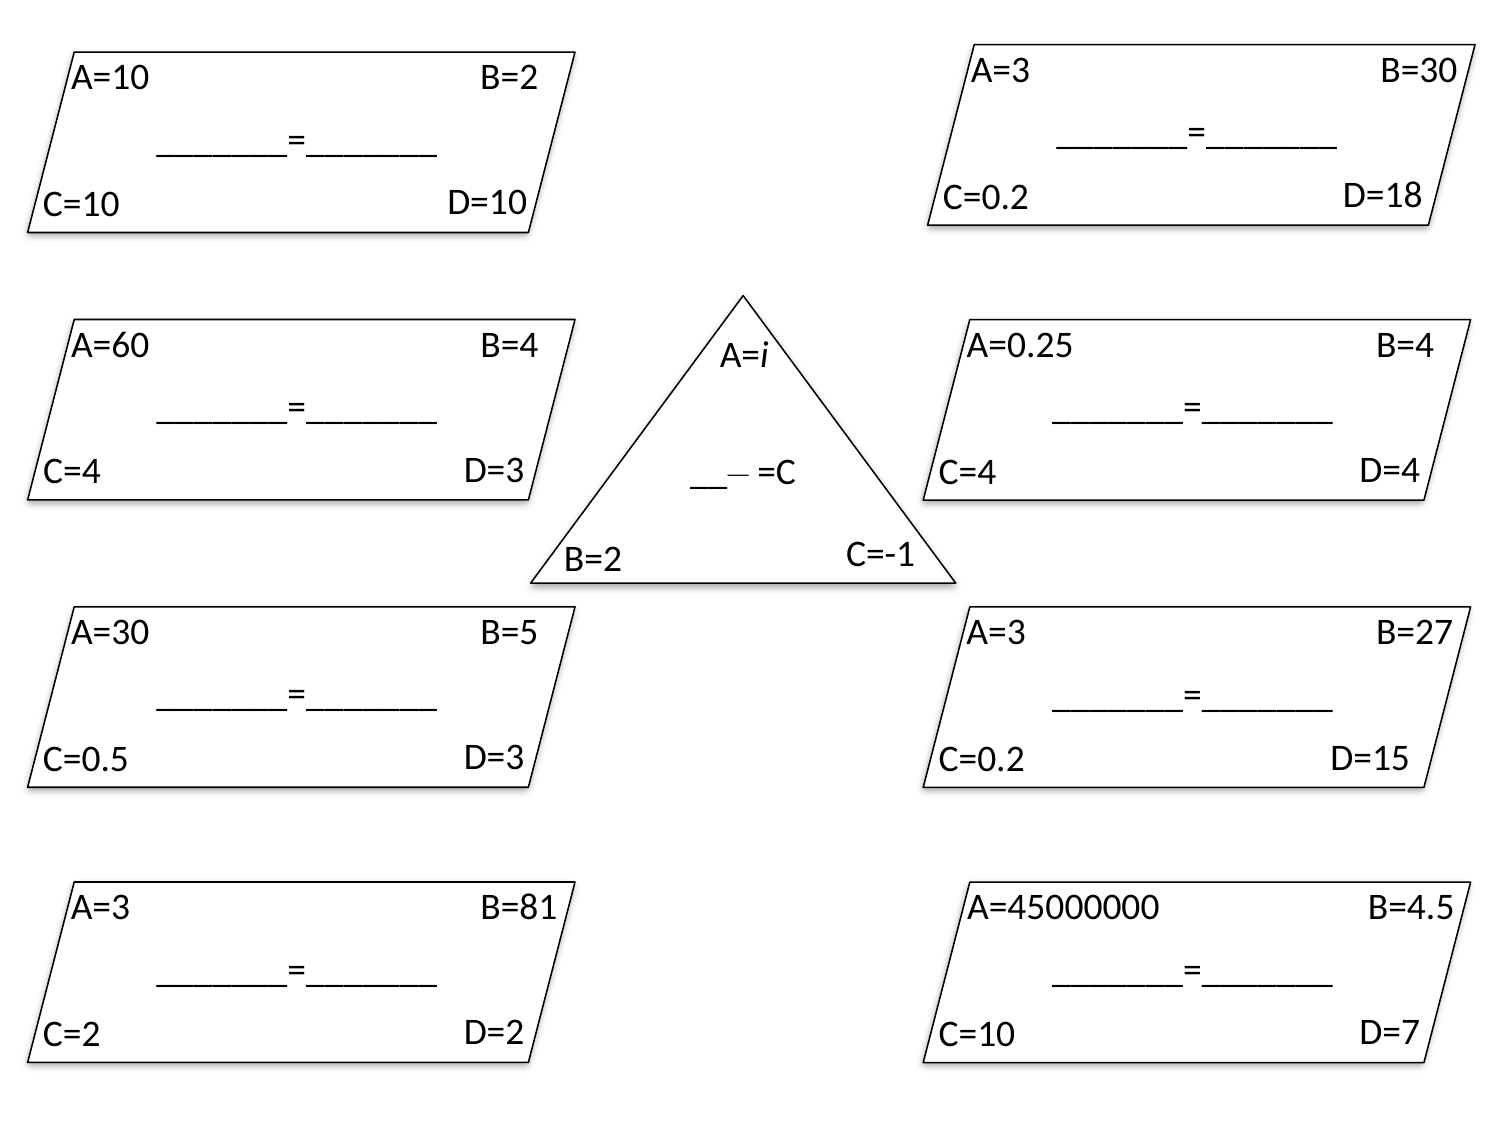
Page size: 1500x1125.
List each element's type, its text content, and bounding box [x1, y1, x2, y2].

text_box [922, 606, 1458, 789]
text_box B=2 [549, 526, 638, 586]
text_box C=4 [923, 439, 1012, 500]
text_box D=3 [449, 724, 540, 785]
text_box ____ =C [722, 294, 764, 322]
text_box _______=_______ [141, 937, 453, 997]
text_box [926, 43, 1463, 226]
text_box B=4.5 [1353, 874, 1470, 935]
text_box B=81 [465, 874, 573, 935]
text_box _______=_______ [141, 374, 453, 435]
text_box D=4 [1344, 437, 1436, 498]
text_box A=3 [56, 874, 146, 935]
text_box [922, 318, 1472, 501]
text_box _______=_______ [1037, 662, 1349, 722]
text_box B=30 [1365, 37, 1473, 98]
text_box D=10 [432, 169, 543, 230]
text_box C=10 [923, 1001, 1031, 1062]
text_box B=27 [1361, 599, 1469, 660]
text_box C=10 [28, 171, 135, 232]
text_box _______=_______ [1041, 99, 1353, 160]
text_box A=30 [56, 599, 165, 660]
text_box [26, 881, 563, 1064]
text_box C=2 [28, 1001, 116, 1062]
text_box D=3 [449, 437, 540, 497]
text_box _______=_______ [141, 662, 453, 722]
text_box ____ =C [529, 557, 549, 584]
text_box C=-1 [831, 521, 931, 582]
text_box A=0.25 [951, 312, 1089, 373]
text_box C=0.2 [923, 727, 1040, 787]
text_box A=3 [951, 599, 1041, 660]
text_box [26, 606, 576, 789]
text_box B=4 [1361, 312, 1450, 373]
text_box D=15 [1315, 725, 1426, 785]
text_box A=45000000 [952, 874, 1175, 935]
text_box B=2 [465, 44, 554, 105]
text_box B=4 [465, 312, 554, 372]
text_box A=i [704, 322, 784, 383]
text_box A=3 [956, 37, 1046, 98]
text_box [26, 51, 576, 234]
text_box [26, 318, 576, 501]
text_box _______=_______ [1037, 374, 1349, 435]
text_box C=4 [28, 439, 116, 499]
text_box [922, 881, 1458, 1064]
text_box D=2 [449, 999, 540, 1060]
text_box _______=_______ [141, 107, 453, 168]
text_box A=10 [56, 44, 165, 105]
text_box D=7 [1344, 999, 1436, 1060]
text_box B=5 [465, 599, 554, 660]
text_box C=0.5 [28, 726, 145, 787]
text_box ____ =C [571, 347, 957, 584]
text_box A=60 [56, 312, 165, 372]
text_box D=18 [1328, 162, 1438, 223]
text_box C=0.2 [928, 164, 1045, 225]
text_box _______=_______ [1037, 937, 1349, 998]
